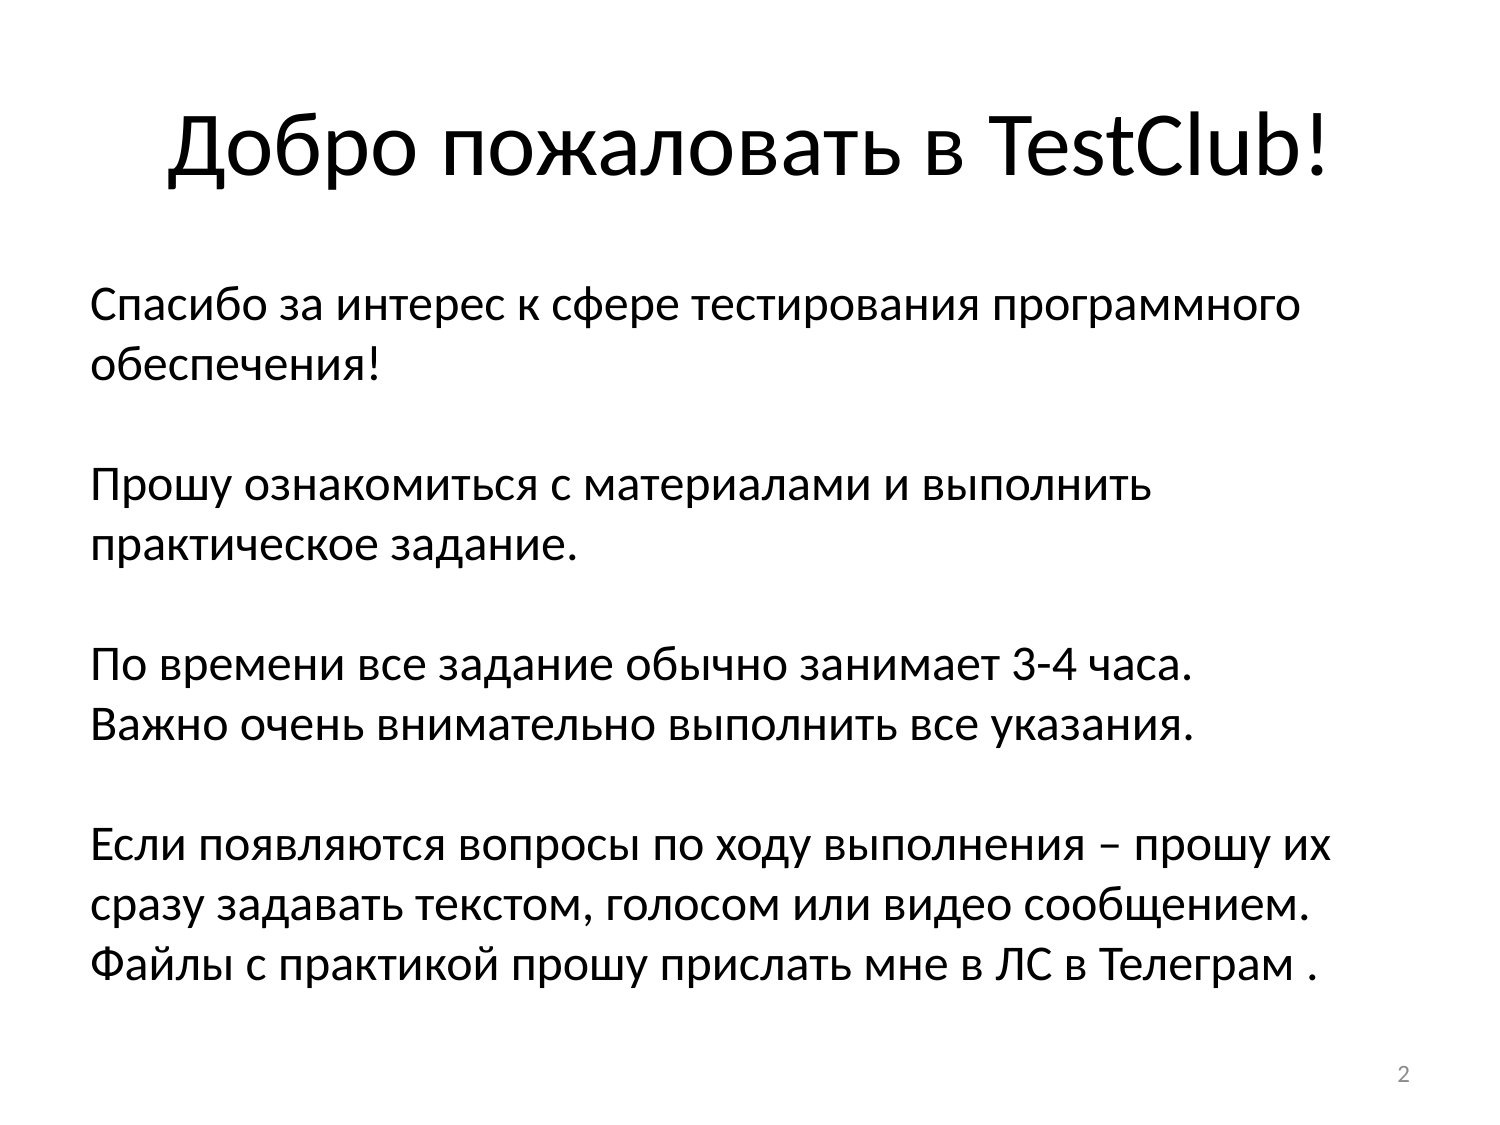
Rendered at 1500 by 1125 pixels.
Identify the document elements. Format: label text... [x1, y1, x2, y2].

slide_number 2 [1074, 1042, 1425, 1103]
title Добро пожаловать в TestClub! [75, 45, 1425, 233]
list Спасибо за интерес к сфере тестирования программного обеспечения! Прошу ознакомиться с материалами и выполнить практическое задание. По времени все задание обычно занимает 3-4 часа. Важно очень внимательно выполнить все указания. Если появляются вопросы по ходу выполнения – прошу их сразу задавать текстом, голосом или видео сообщением. Файлы с практикой прошу прислать мне в ЛС в Телеграм . [75, 262, 1425, 1005]
